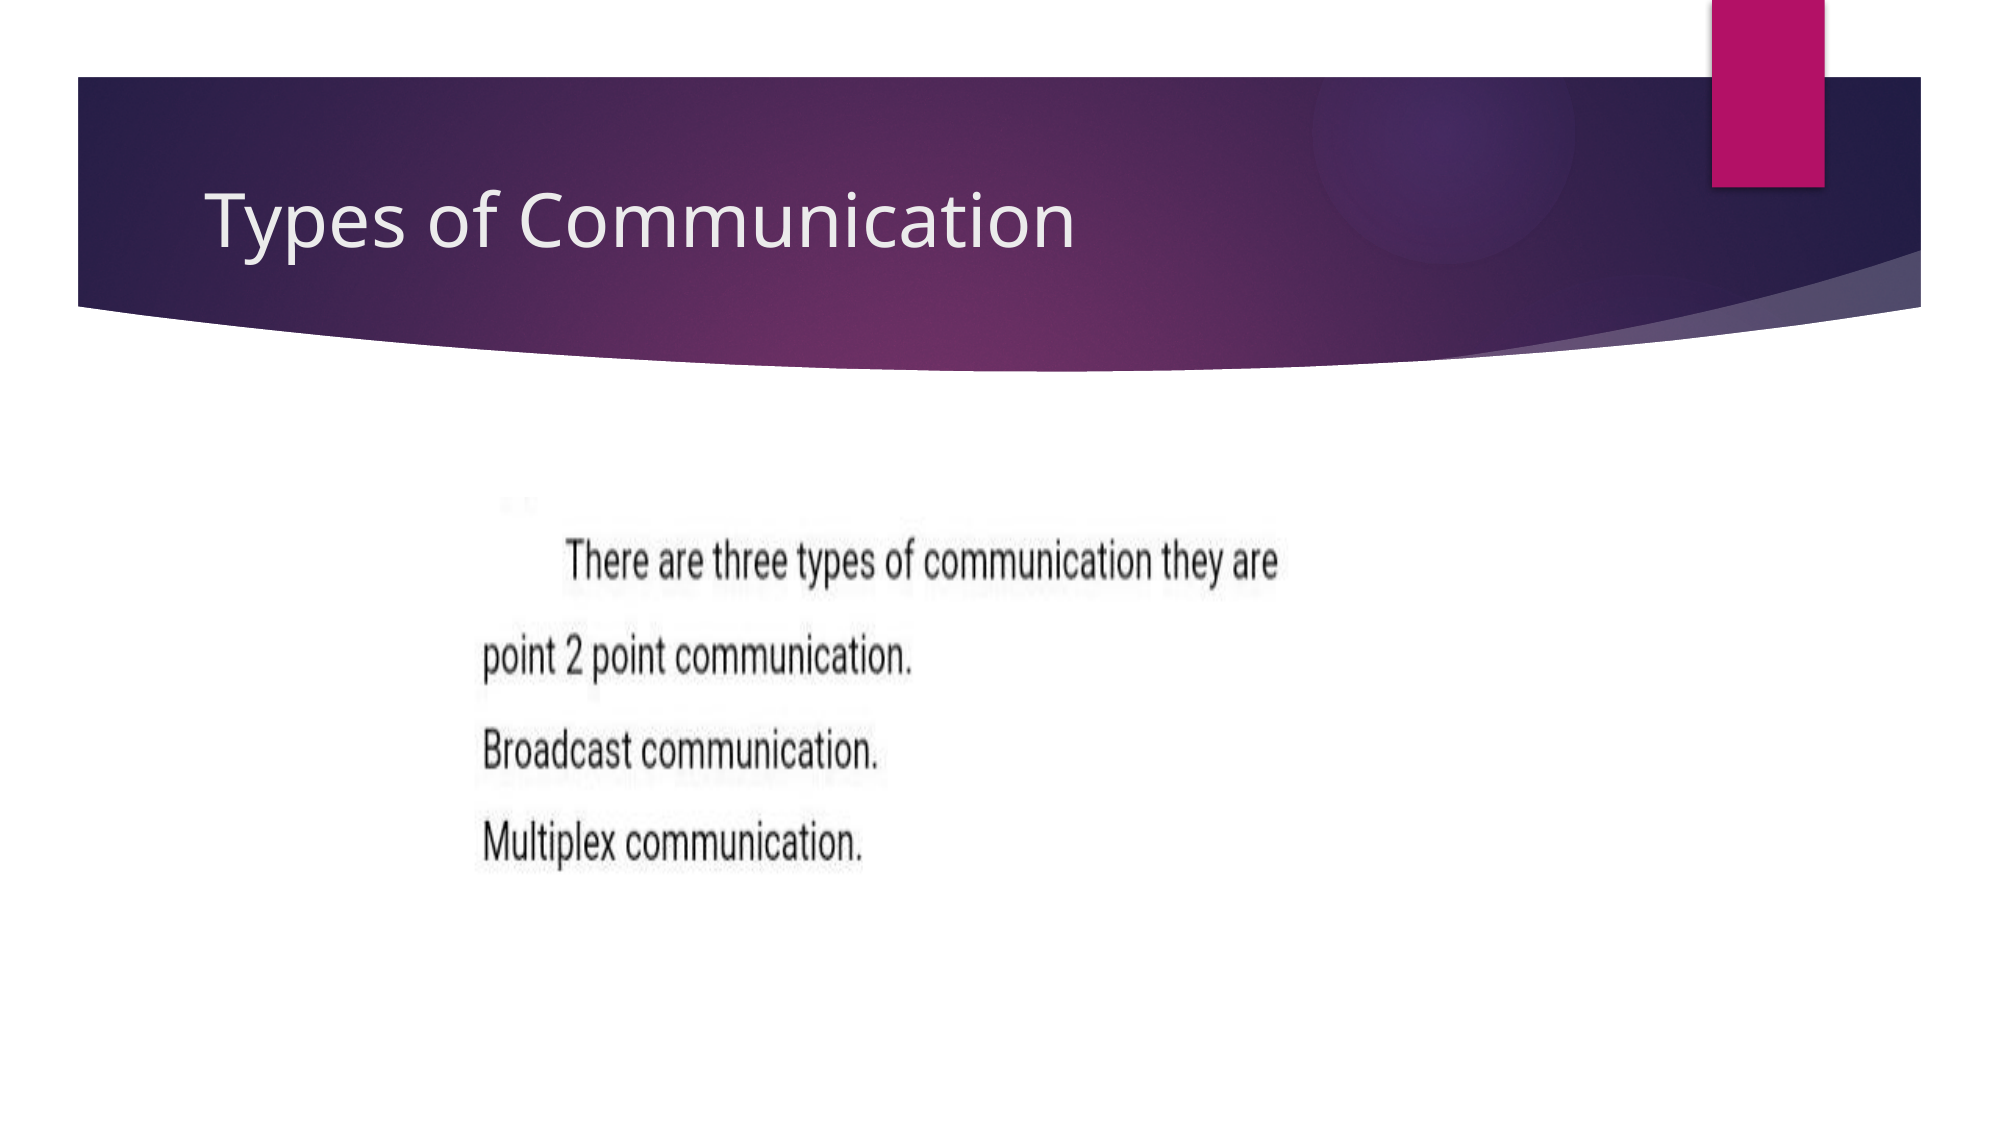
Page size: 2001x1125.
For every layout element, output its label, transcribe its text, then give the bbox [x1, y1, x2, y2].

title Types of Communication [189, 159, 1627, 276]
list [350, 497, 1477, 966]
